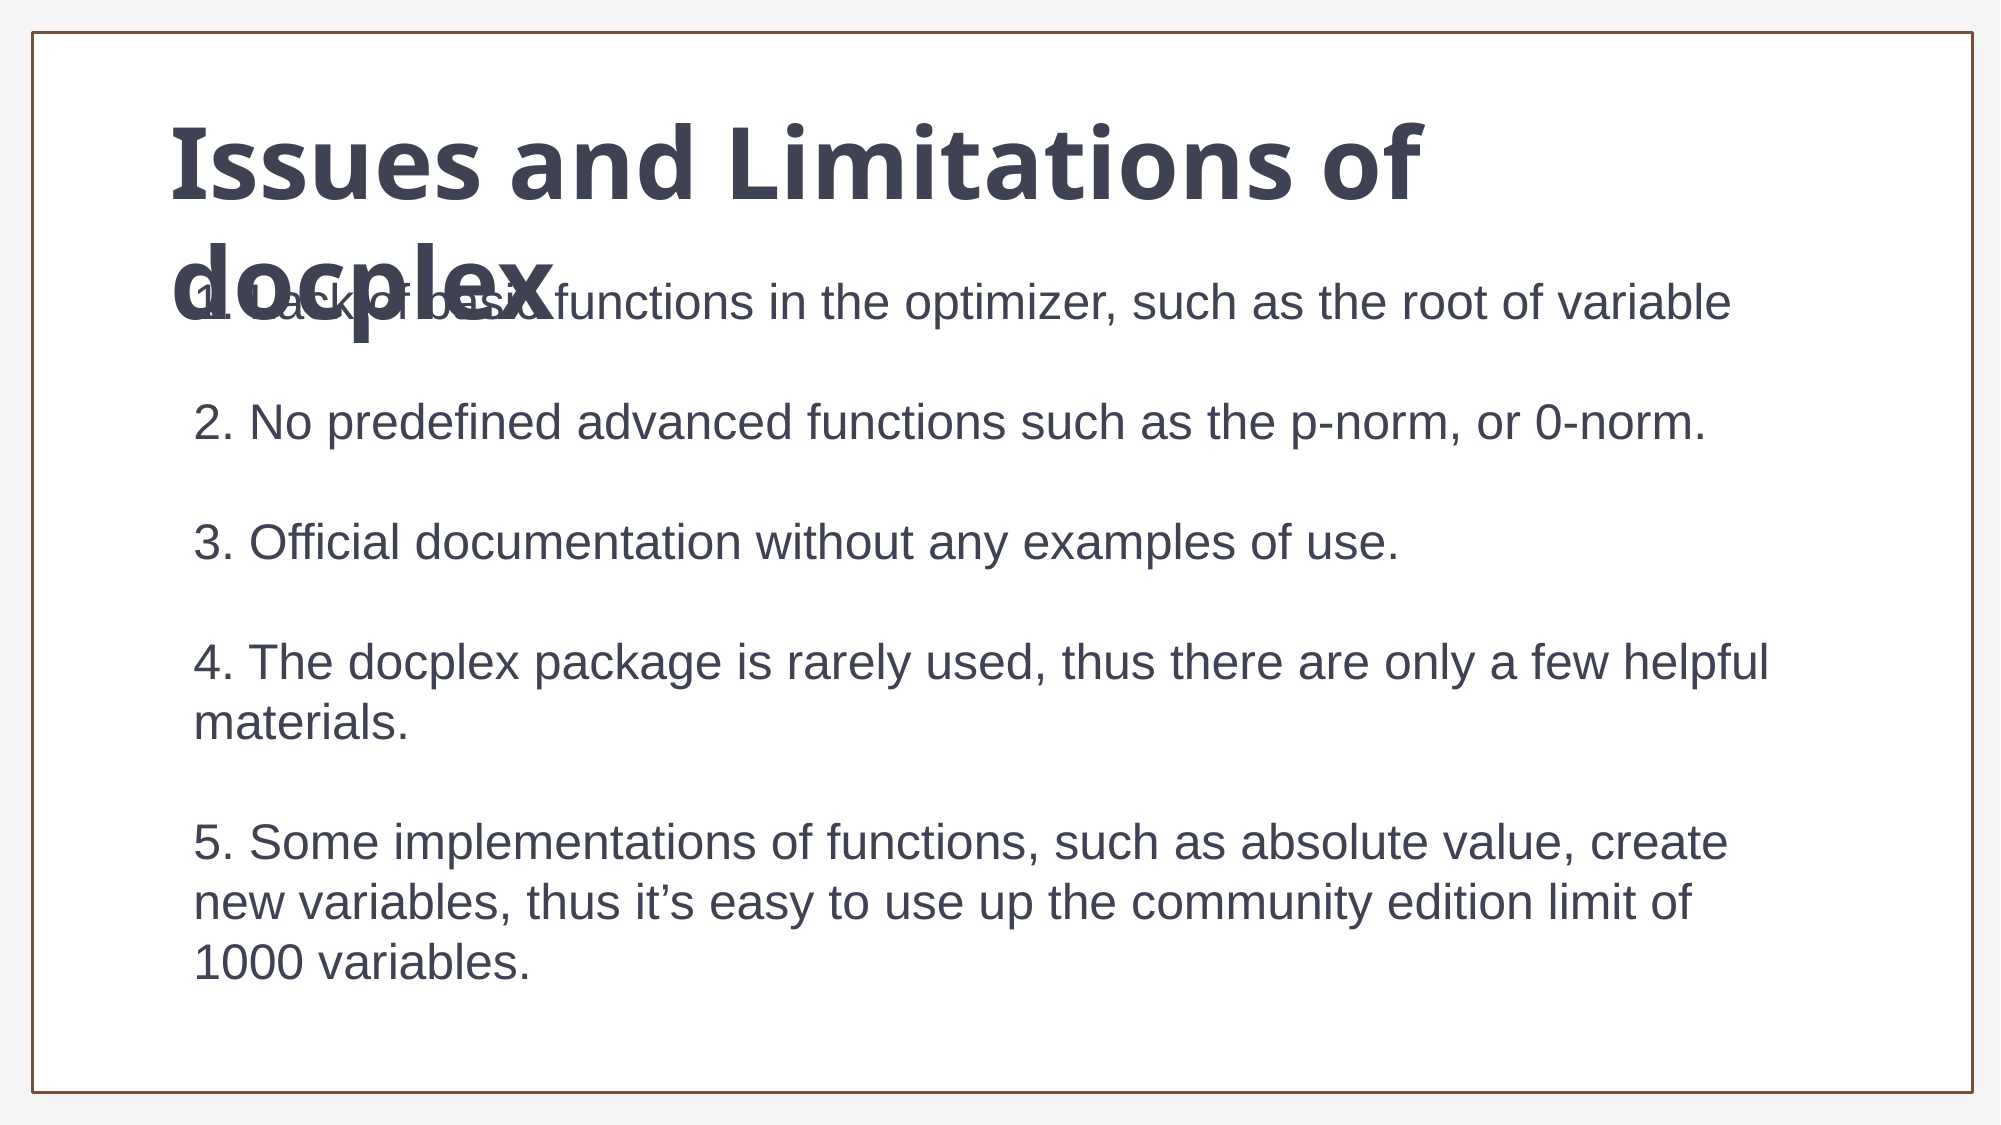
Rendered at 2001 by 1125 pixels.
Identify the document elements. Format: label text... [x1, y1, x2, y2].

subtitle 1. Lack of basic functions in the optimizer, such as the root of variable 2. No predefined advanced functions such as the p-norm, or 0-norm. 3. Official documentation without any examples of use. 4. The docplex package is rarely used, thus there are only a few helpful materials. 5. Some implementations of functions, such as absolute value, create new variables, thus it’s easy to use up the community edition limit of 1000 variables. [155, 255, 1826, 1059]
title Issues and Limitations of docplex [155, 84, 1826, 255]
